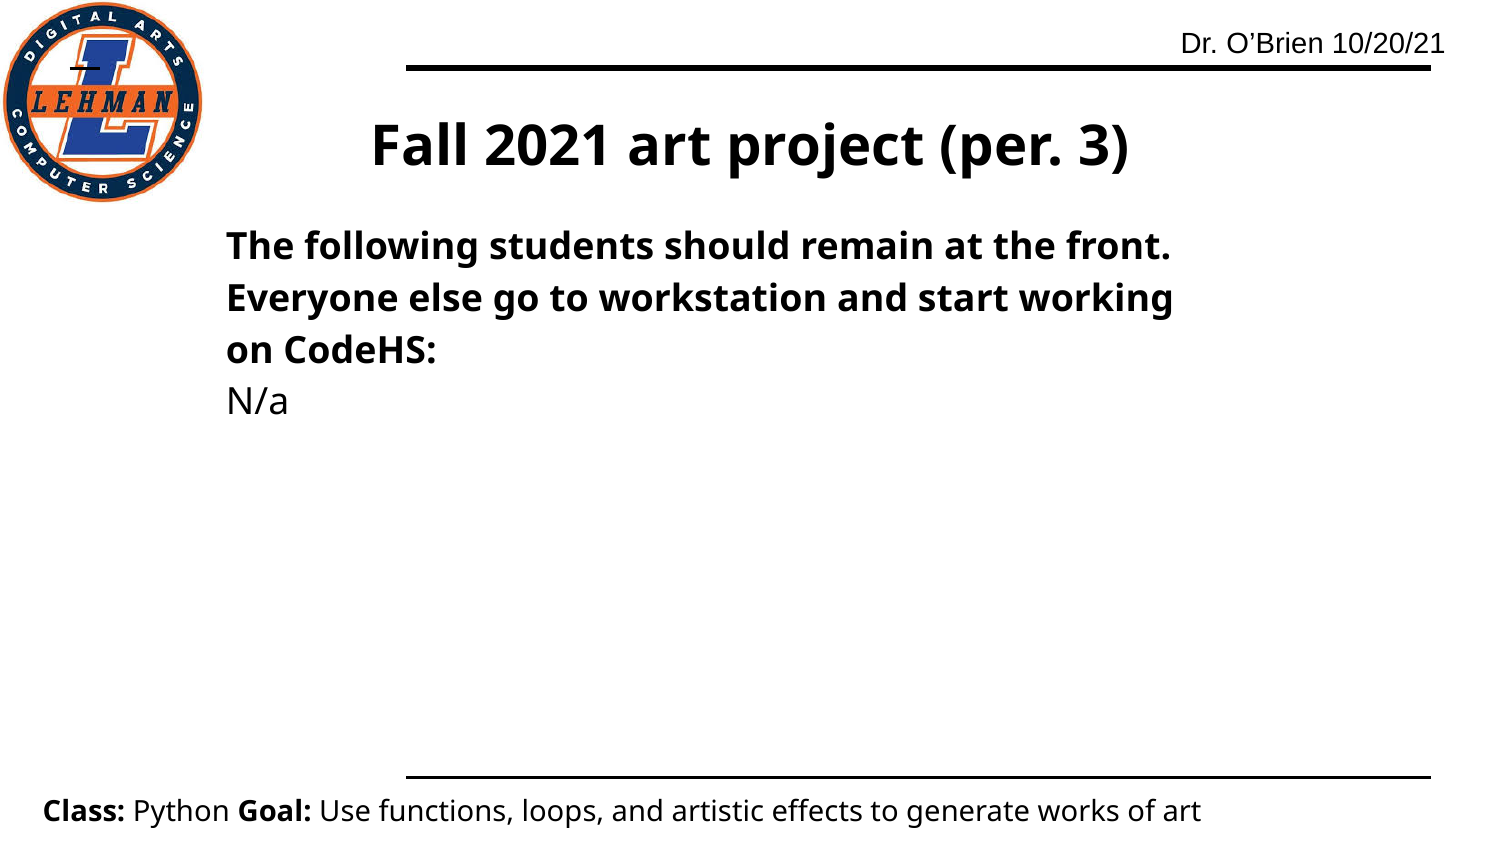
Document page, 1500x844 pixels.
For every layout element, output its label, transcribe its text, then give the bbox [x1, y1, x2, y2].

title Fall 2021 art project (per. 3) [354, 93, 1393, 200]
list The following students should remain at the front. Everyone else go to workstation and start working on CodeHS: N/a [210, 199, 1249, 694]
picture [0, 0, 204, 204]
